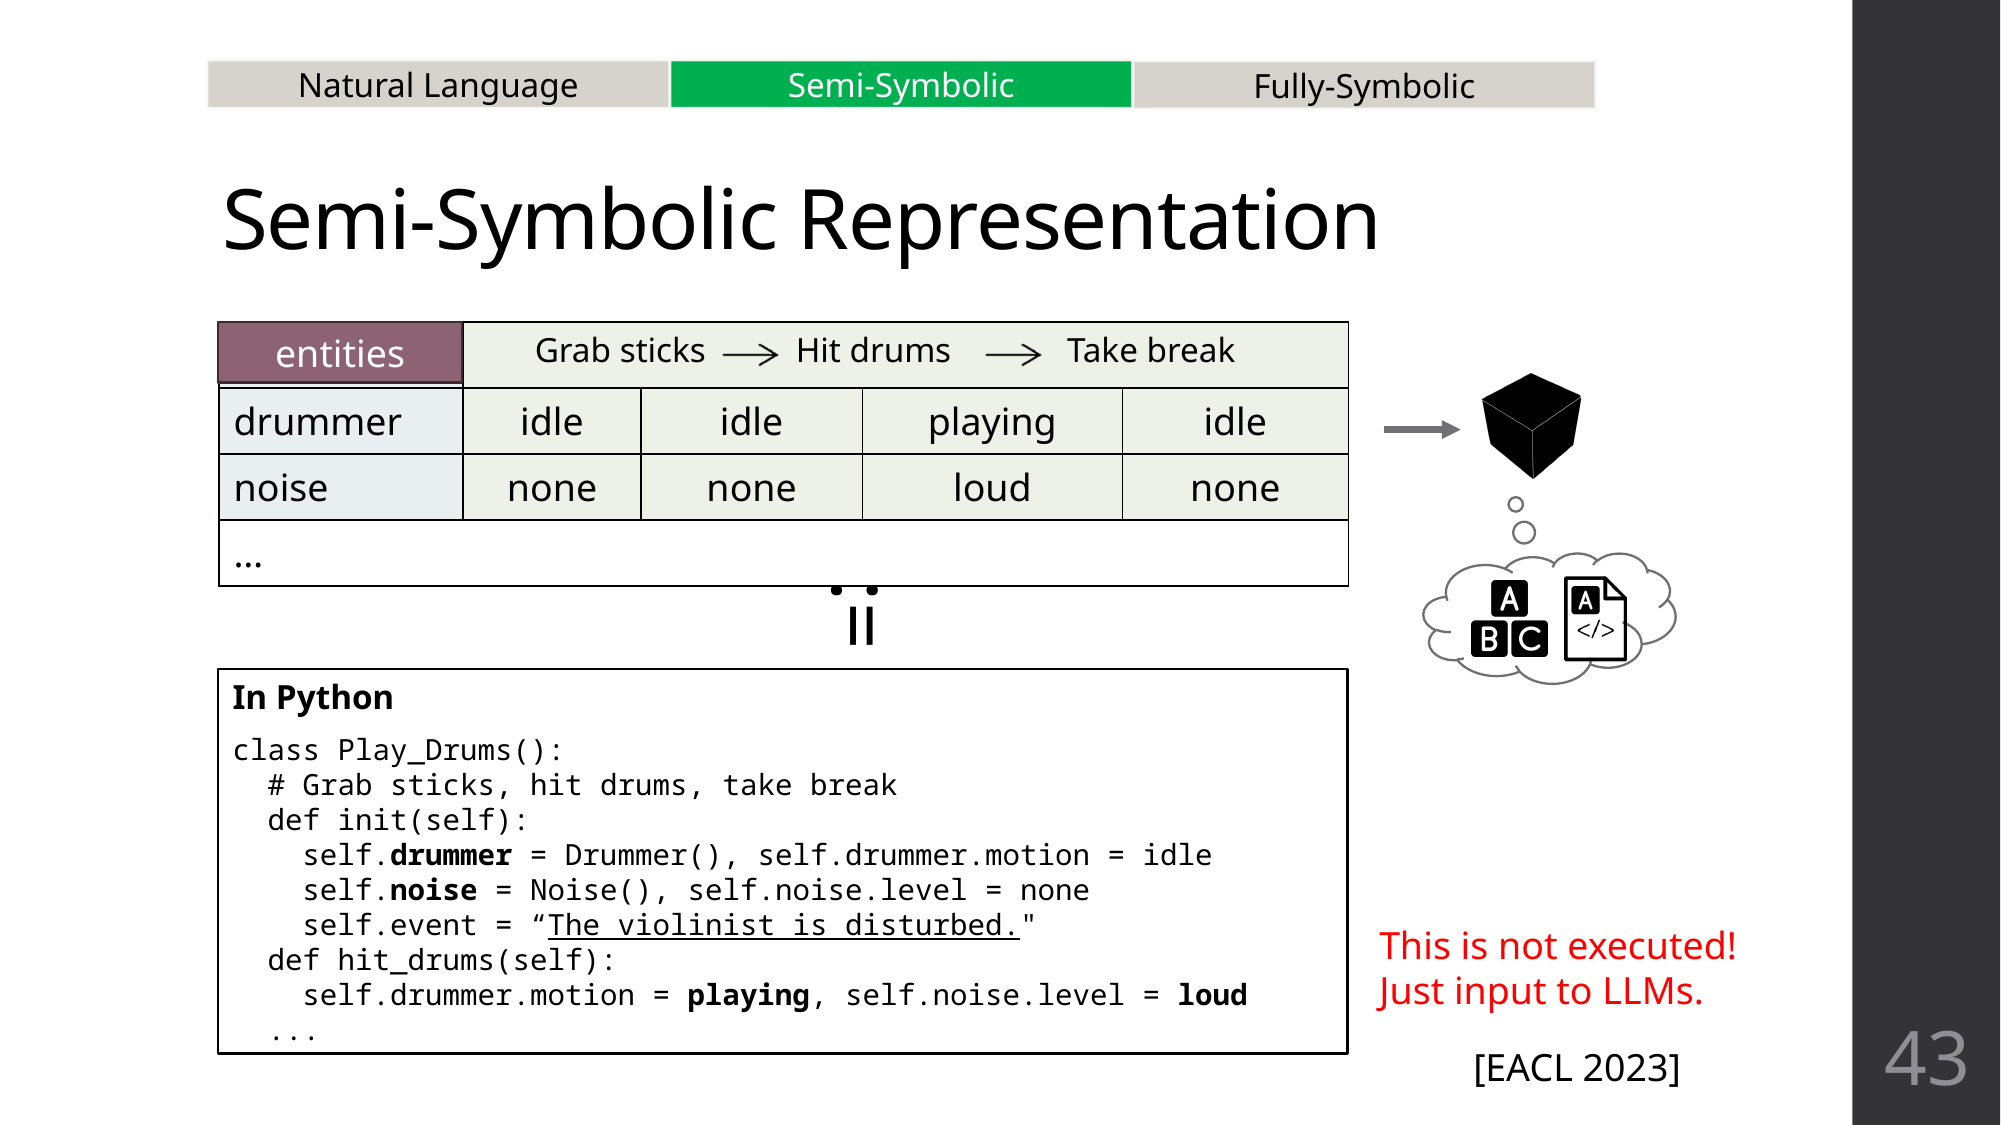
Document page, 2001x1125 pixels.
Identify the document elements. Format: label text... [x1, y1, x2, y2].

table_cell idle [464, 389, 640, 453]
text_box := [808, 565, 924, 665]
text_box entities [217, 321, 463, 384]
text_box [1555, 552, 1643, 561]
text_box Semi-Symbolic [669, 59, 1131, 110]
table_cell playing [863, 389, 1122, 453]
text_box [1422, 556, 1576, 686]
picture [1448, 367, 1612, 491]
table_header [464, 323, 1348, 387]
table_cell none [464, 455, 640, 519]
slide_number 43 [1852, 1012, 2000, 1110]
title Semi-Symbolic Representation [206, 60, 1797, 278]
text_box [1542, 565, 1648, 671]
text_box In Python class Play_Drums(): # Grab sticks, hit drums, take break def init(self): self.drummer = Drummer(), self.drummer.motion = idle self.noise = Noise(), self.noise.level = none self.event = “The violinist is disturbed." def hit_drums(self): self.drummer.motion = playing, self.noise.level = loud ... [217, 668, 1349, 1055]
text_box This is not executed! Just input to LLMs. [1364, 914, 1760, 1020]
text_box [516, 321, 1256, 378]
text_box [1654, 570, 1677, 643]
table_cell idle [1123, 389, 1348, 453]
text_box [1512, 520, 1537, 545]
text_box [1507, 499, 1525, 513]
text_box [EACL 2023] [1458, 1036, 1697, 1096]
picture [1470, 580, 1542, 657]
table_cell drummer [220, 389, 462, 453]
table_cell noise [220, 455, 462, 519]
table_cell loud [863, 455, 1122, 519]
text_box Fully-Symbolic [1131, 59, 1597, 110]
table_cell none [1123, 455, 1348, 519]
table_cell none [642, 455, 862, 519]
text_box Natural Language [206, 59, 669, 110]
table_cell … [220, 521, 1348, 585]
table_cell idle [642, 389, 862, 453]
